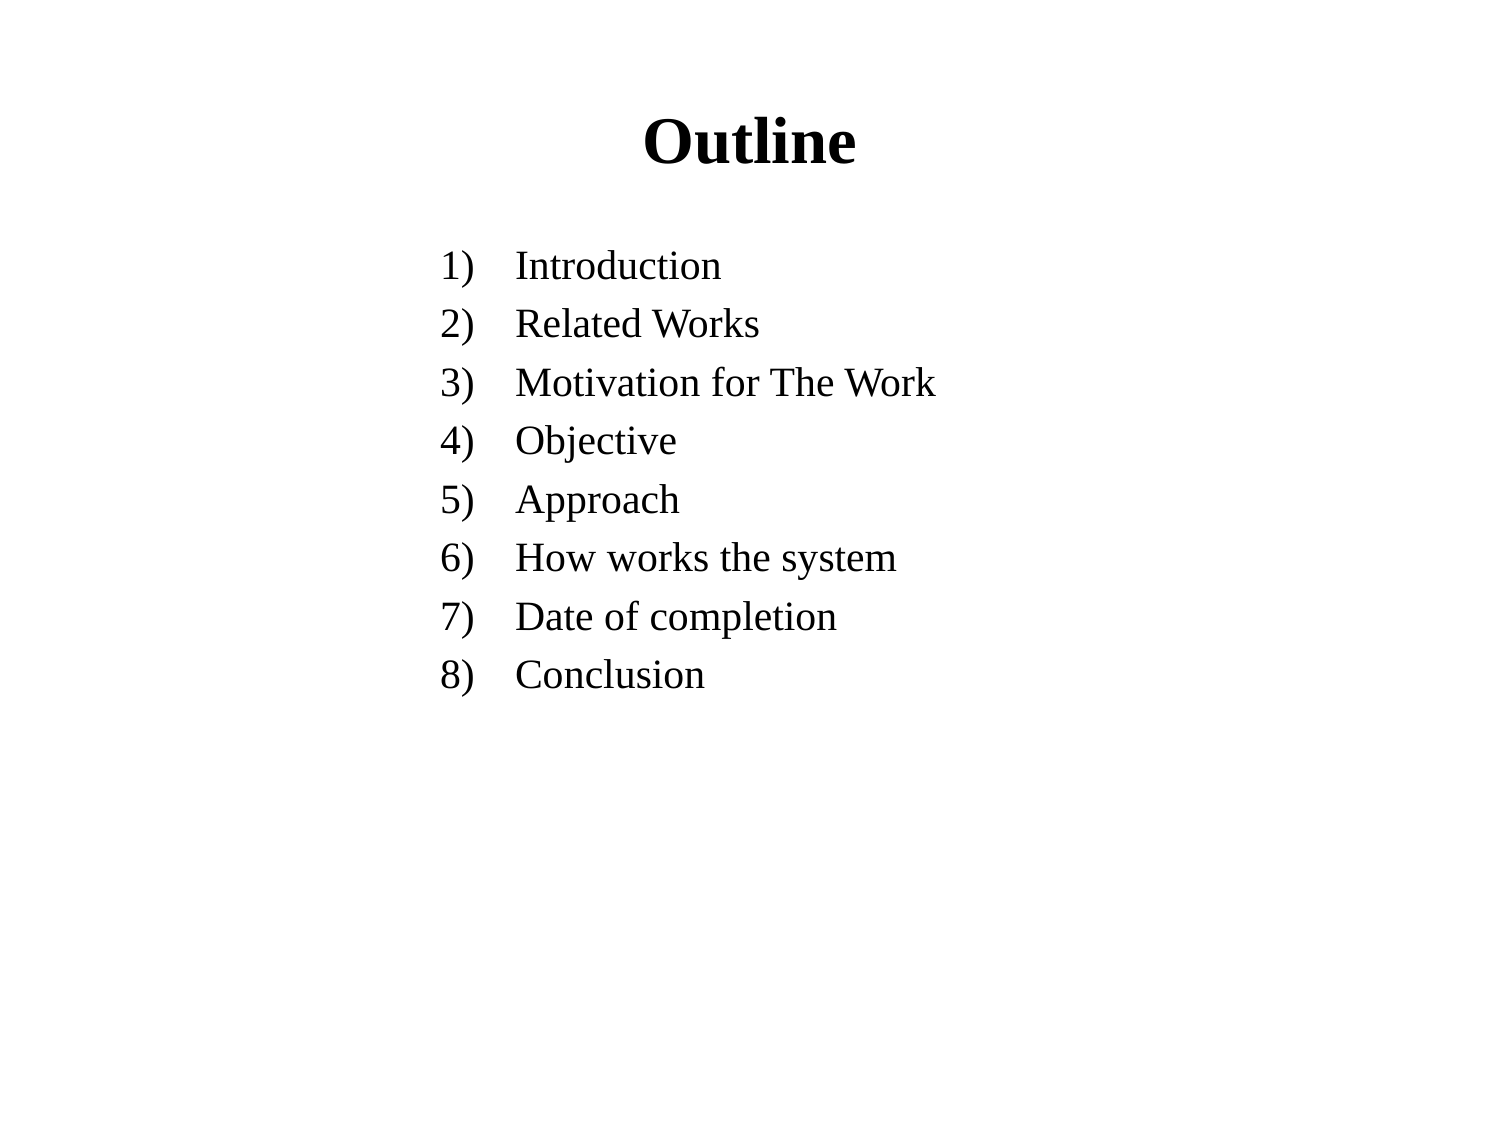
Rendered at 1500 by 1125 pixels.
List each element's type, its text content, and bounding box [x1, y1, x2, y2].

title Outline [75, 42, 1425, 231]
list Introduction Related Works Motivation for The Work Objective Approach How works the system Date of completion Conclusion [425, 230, 1425, 1005]
